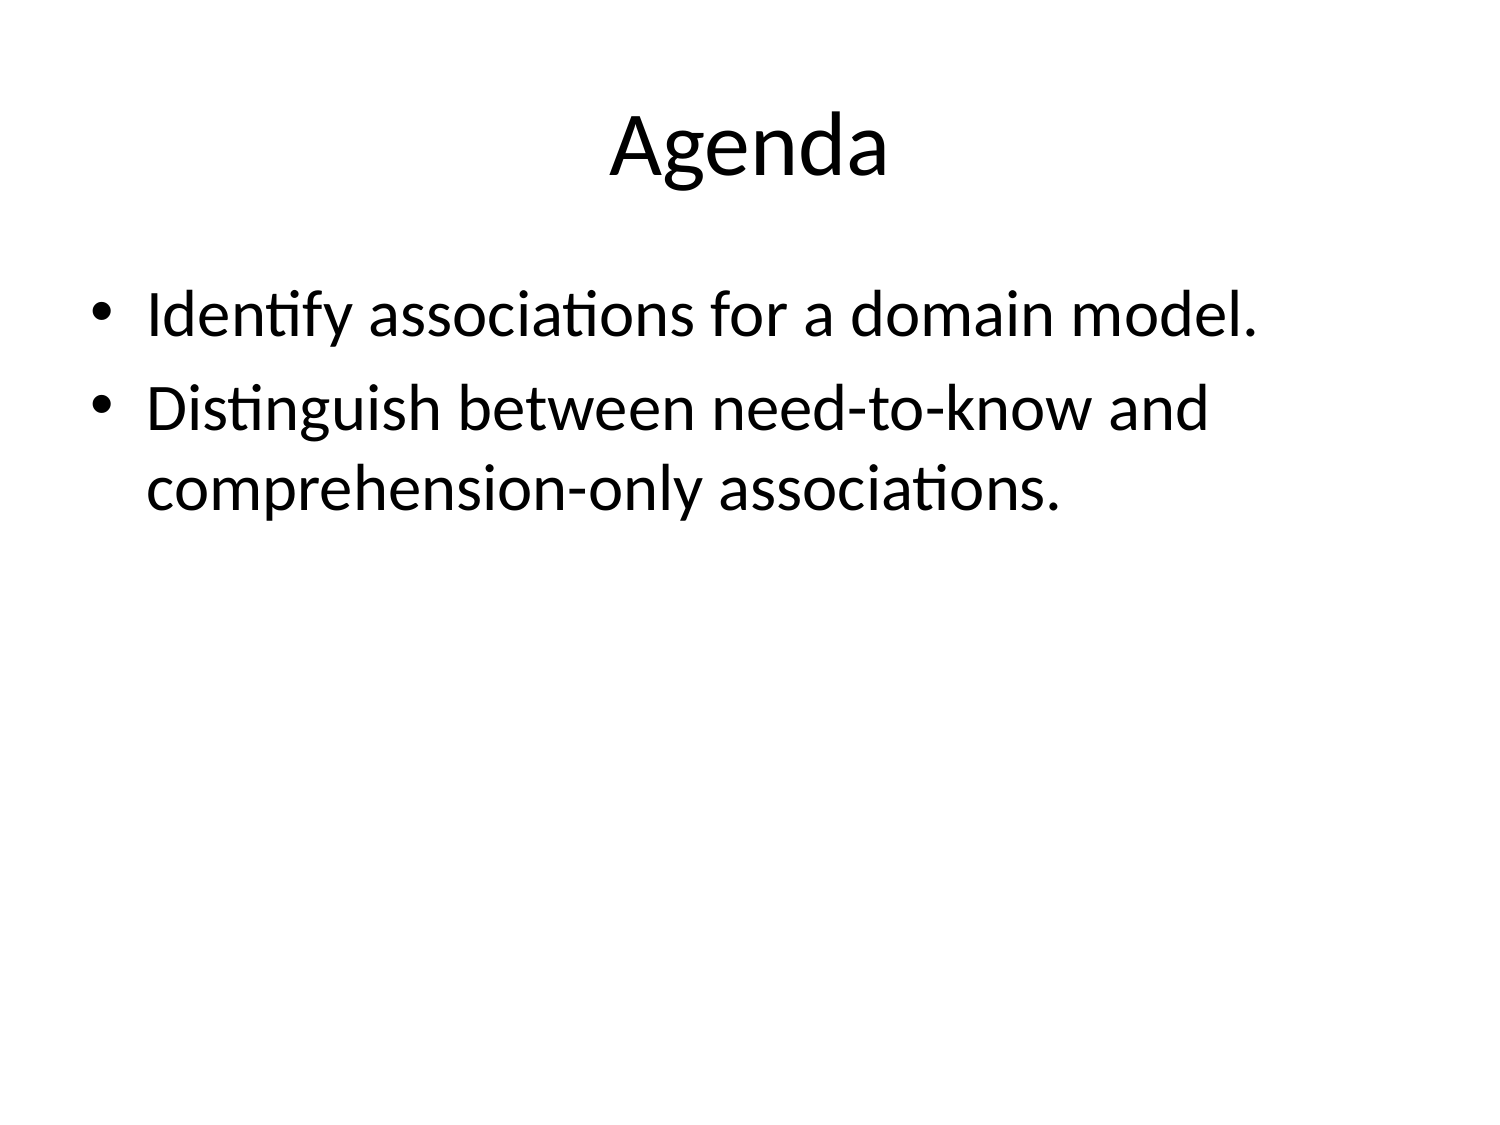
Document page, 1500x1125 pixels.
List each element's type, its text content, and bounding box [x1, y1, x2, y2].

list Identify associations for a domain model. Distinguish between need-to-know and comprehension-only associations. [75, 262, 1425, 1005]
title Agenda [75, 45, 1425, 233]
